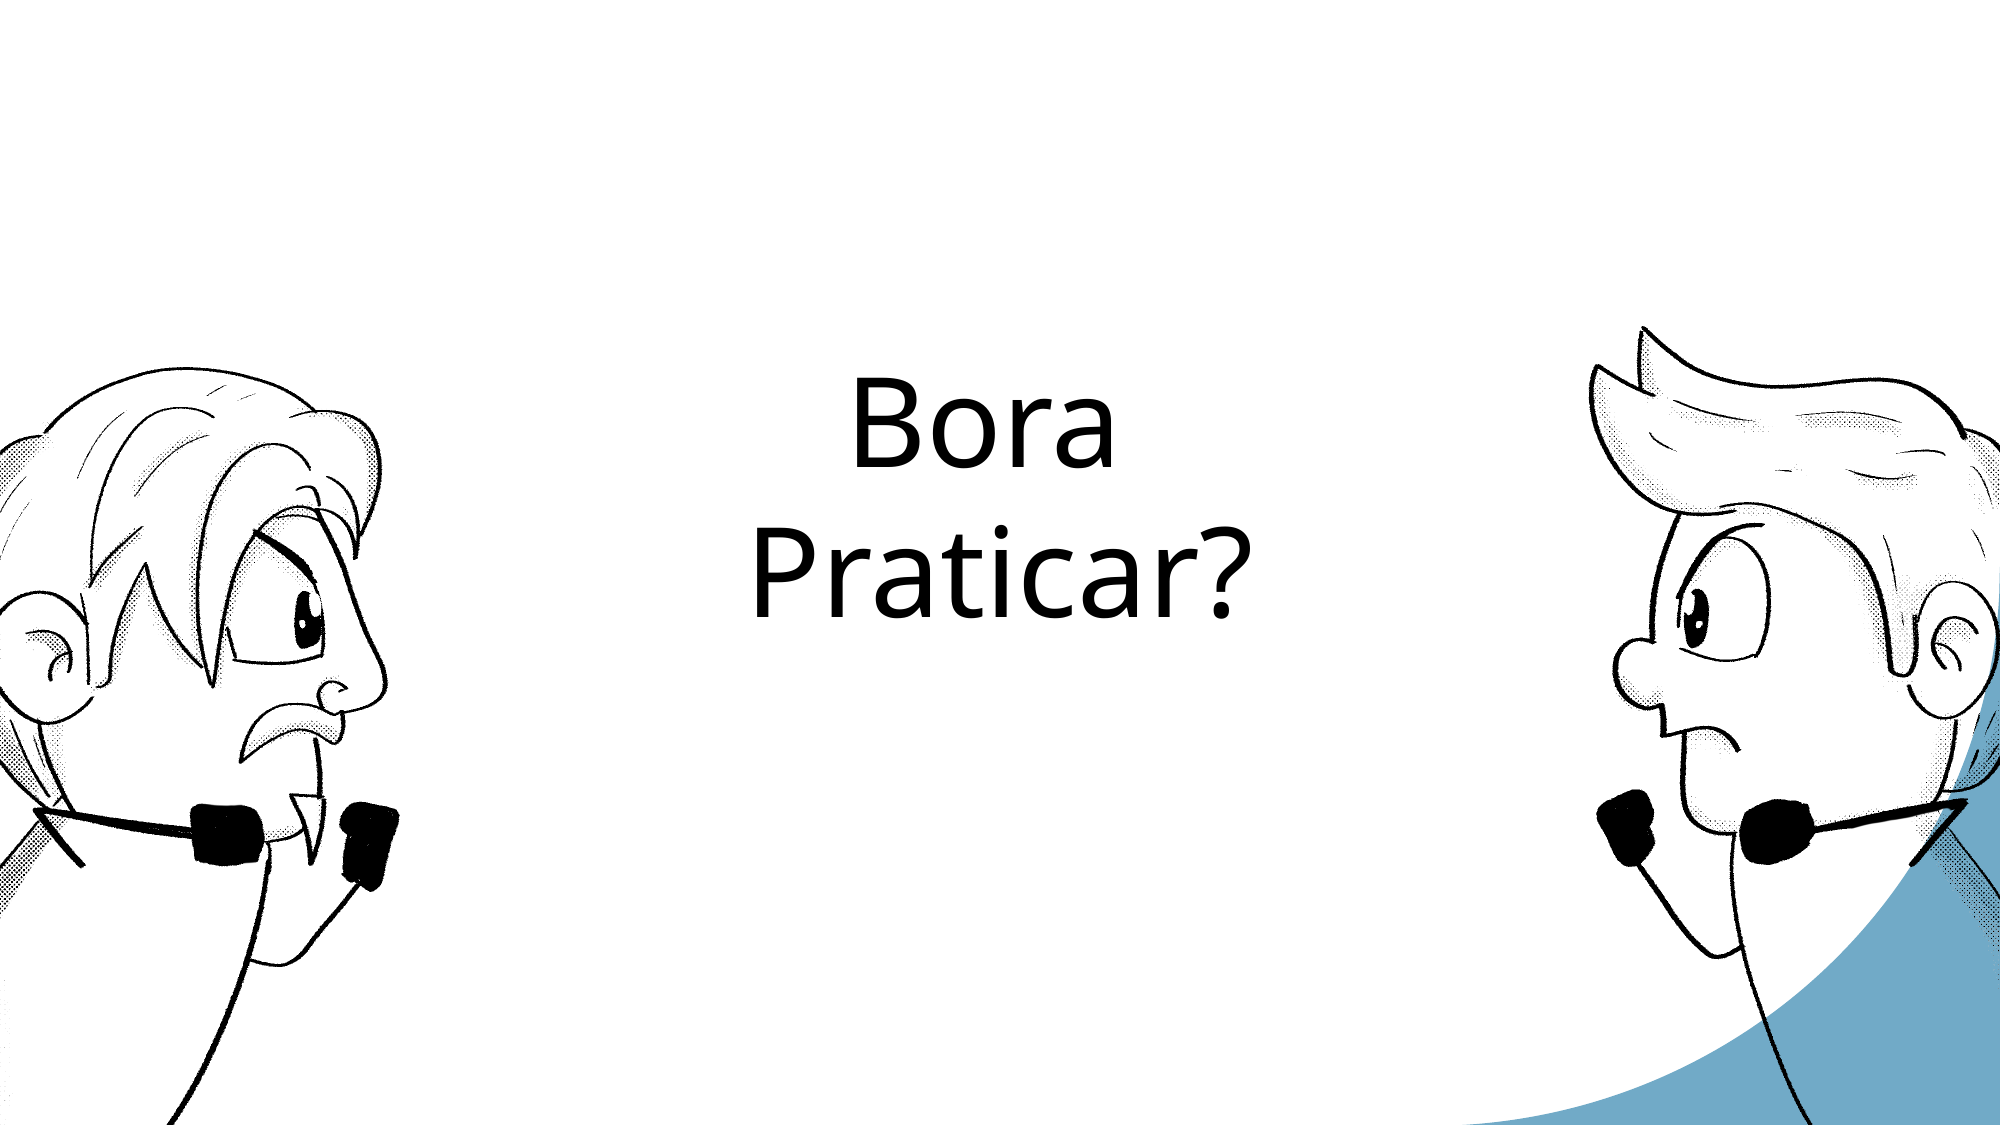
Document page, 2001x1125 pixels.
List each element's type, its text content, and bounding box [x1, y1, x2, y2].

text_box Bora Praticar? [730, 335, 1270, 651]
picture [1499, 124, 2000, 1125]
picture [0, 130, 486, 1125]
